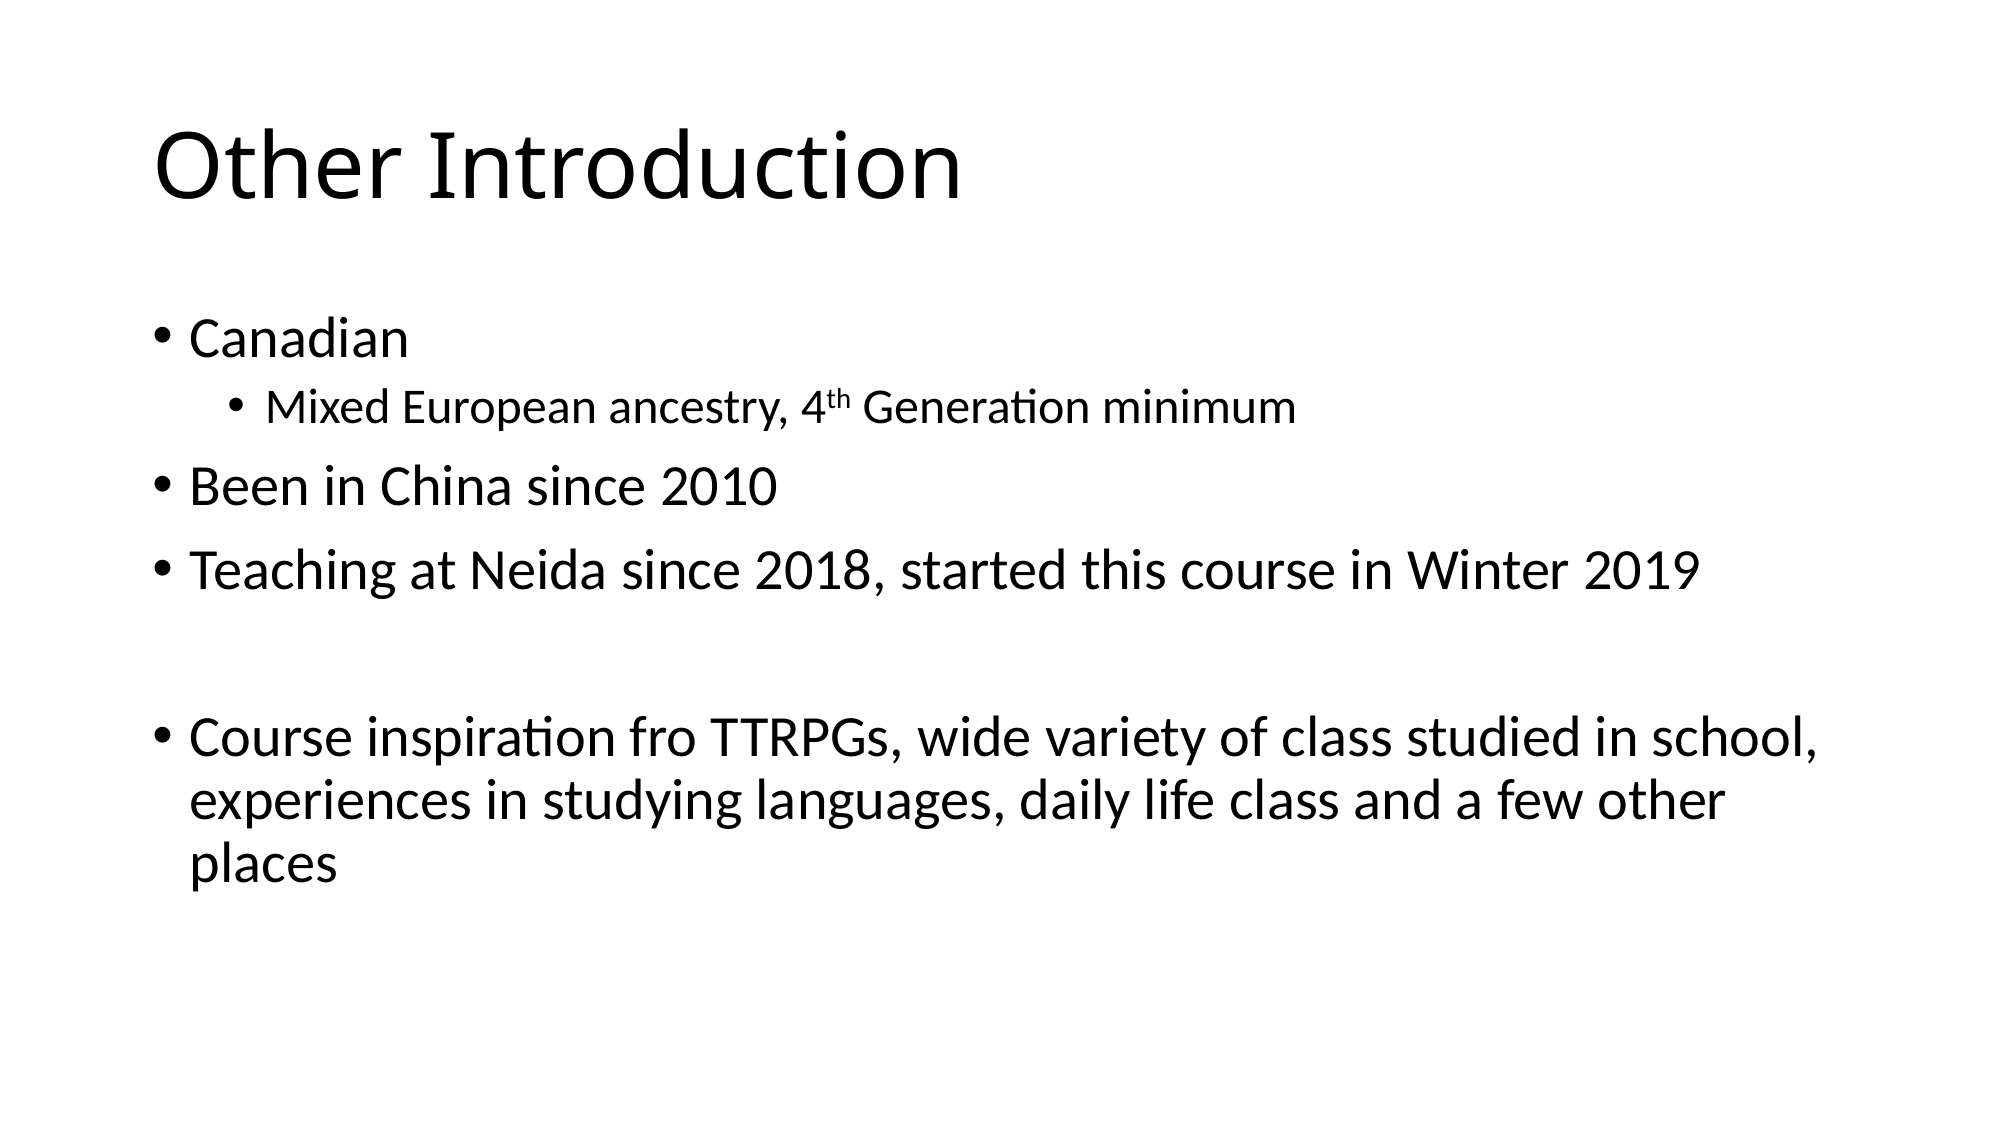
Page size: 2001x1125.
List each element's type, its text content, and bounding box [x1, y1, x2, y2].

title Other Introduction [137, 59, 1863, 278]
list Canadian Mixed European ancestry, 4th Generation minimum Been in China since 2010 Teaching at Neida since 2018, started this course in Winter 2019 Course inspiration fro TTRPGs, wide variety of class studied in school, experiences in studying languages, daily life class and a few other places [137, 299, 1863, 1014]
